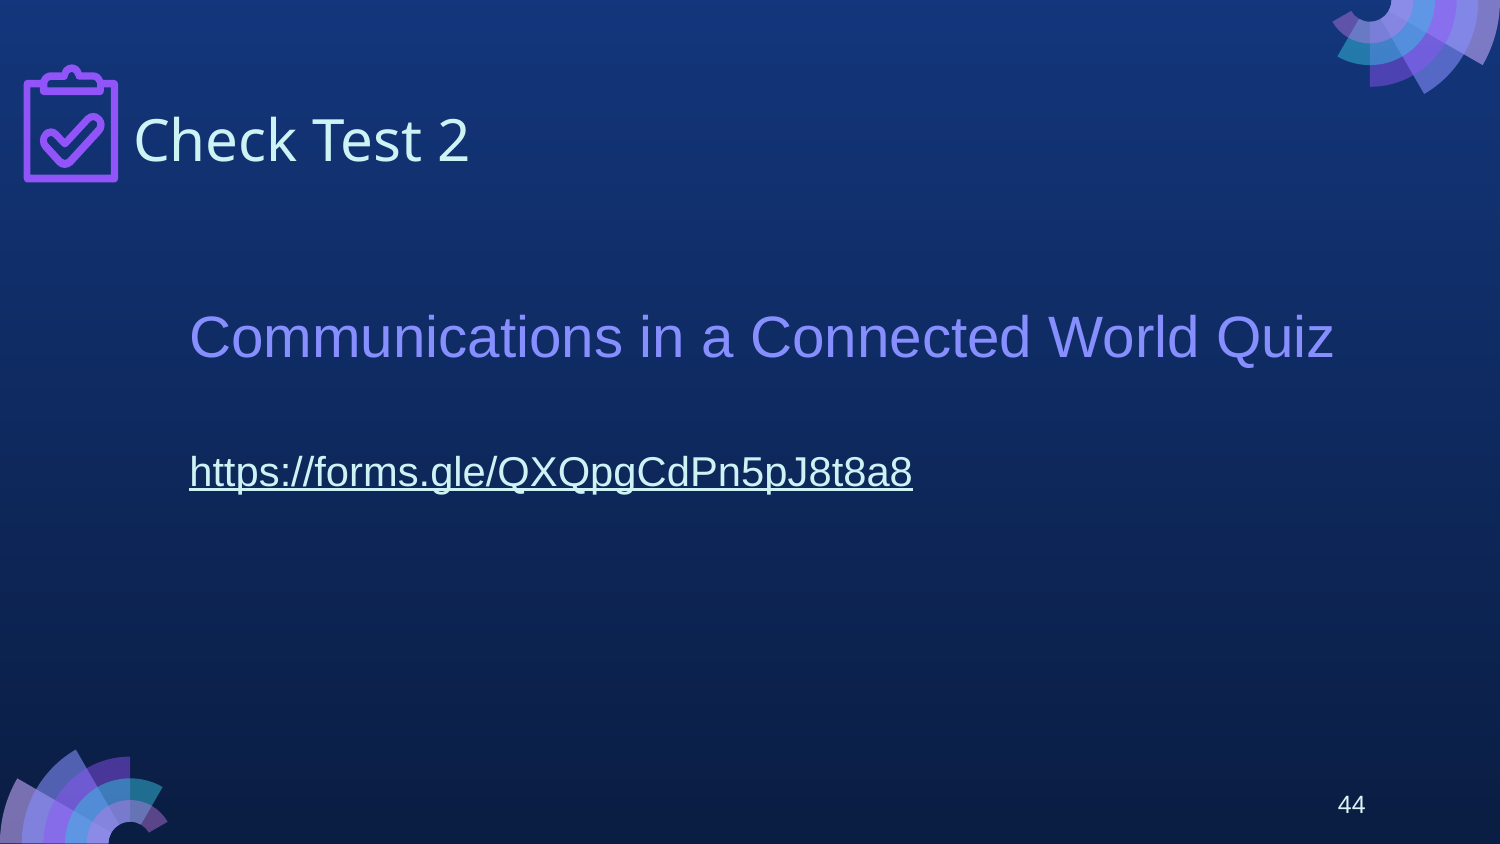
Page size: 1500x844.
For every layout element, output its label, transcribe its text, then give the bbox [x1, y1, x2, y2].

title Check Test 2 [123, 88, 1382, 183]
footer 44 [874, 780, 1381, 826]
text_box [23, 64, 119, 183]
text_box Communications in a Connected World Quiz https://forms.gle/QXQpgCdPn5pJ8t8a8 [174, 219, 1382, 624]
